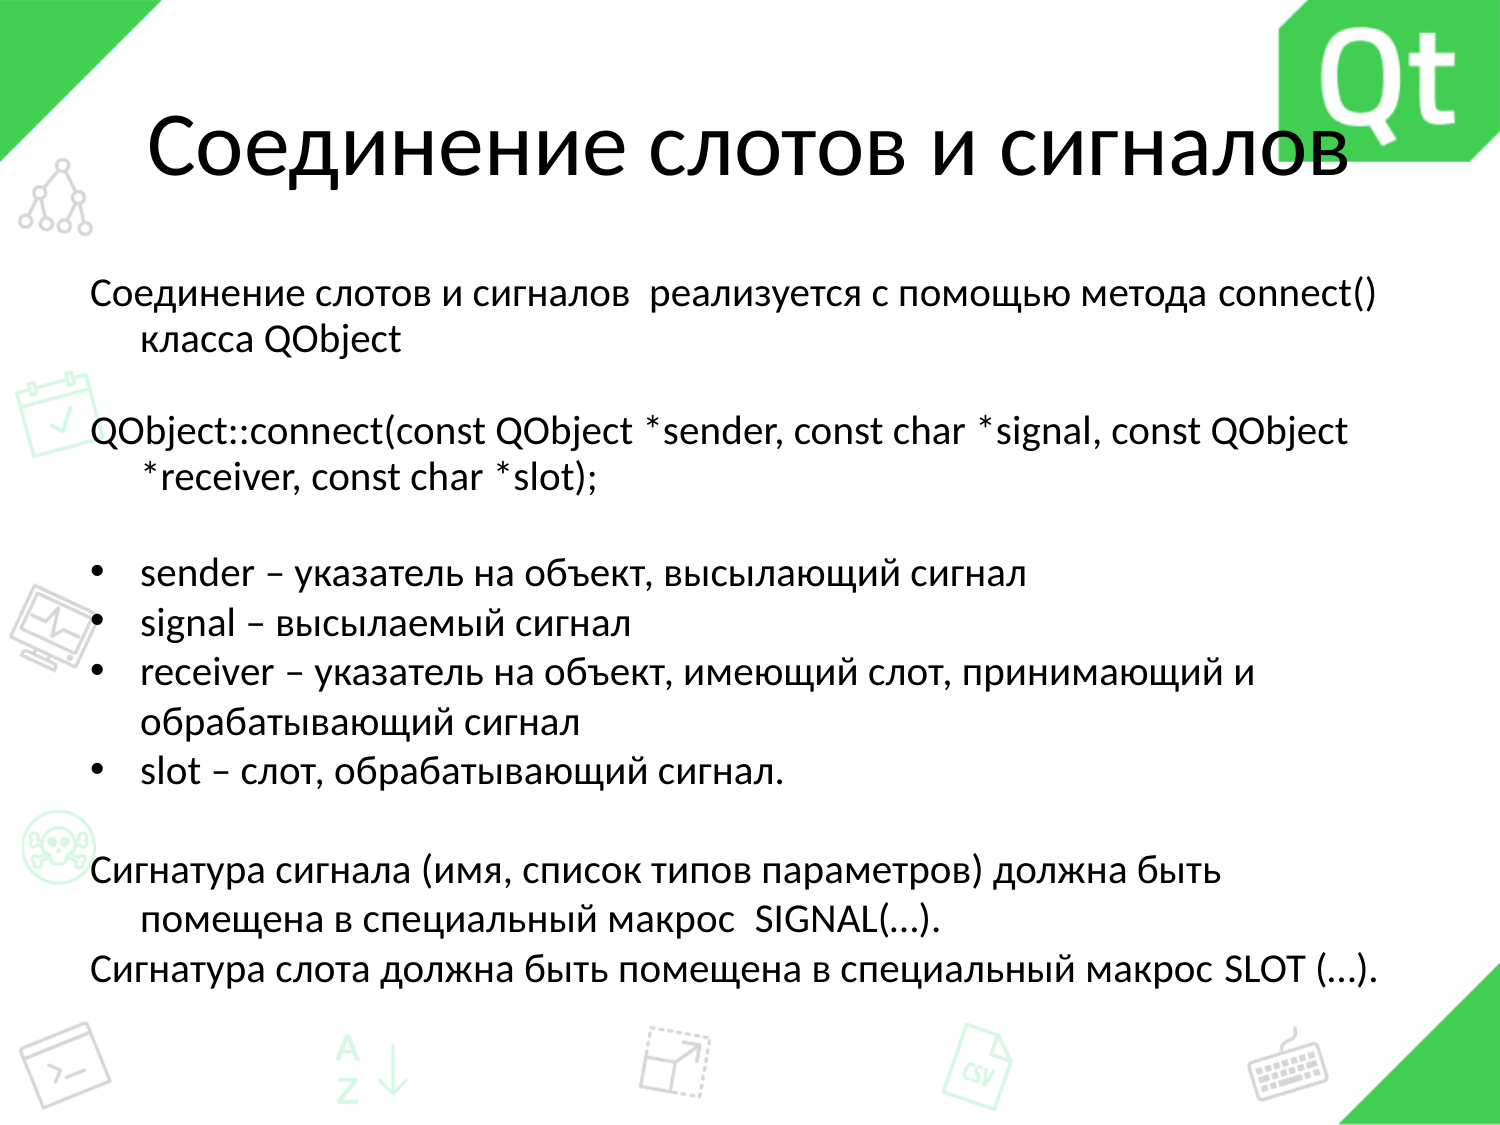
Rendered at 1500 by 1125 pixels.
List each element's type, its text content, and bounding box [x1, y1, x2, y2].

title Соединение слотов и сигналов [75, 45, 1425, 233]
picture [0, 0, 1500, 1125]
list Соединение слотов и сигналов реализуется с помощью метода connect() класса QObject QObject::connect(const QObject *sender, const char *signal, const QObject *receiver, const char *slot); sender – указатель на объект, высылающий сигнал signal – высылаемый сигнал receiver – указатель на объект, имеющий слот, принимающий и обрабатывающий сигнал slot – слот, обрабатывающий сигнал. Сигнатура сигнала (имя, список типов параметров) должна быть помещена в специальный макрос SIGNAL(…). Сигнатура слота должна быть помещена в специальный макрос SLOT (…). [75, 262, 1425, 1005]
